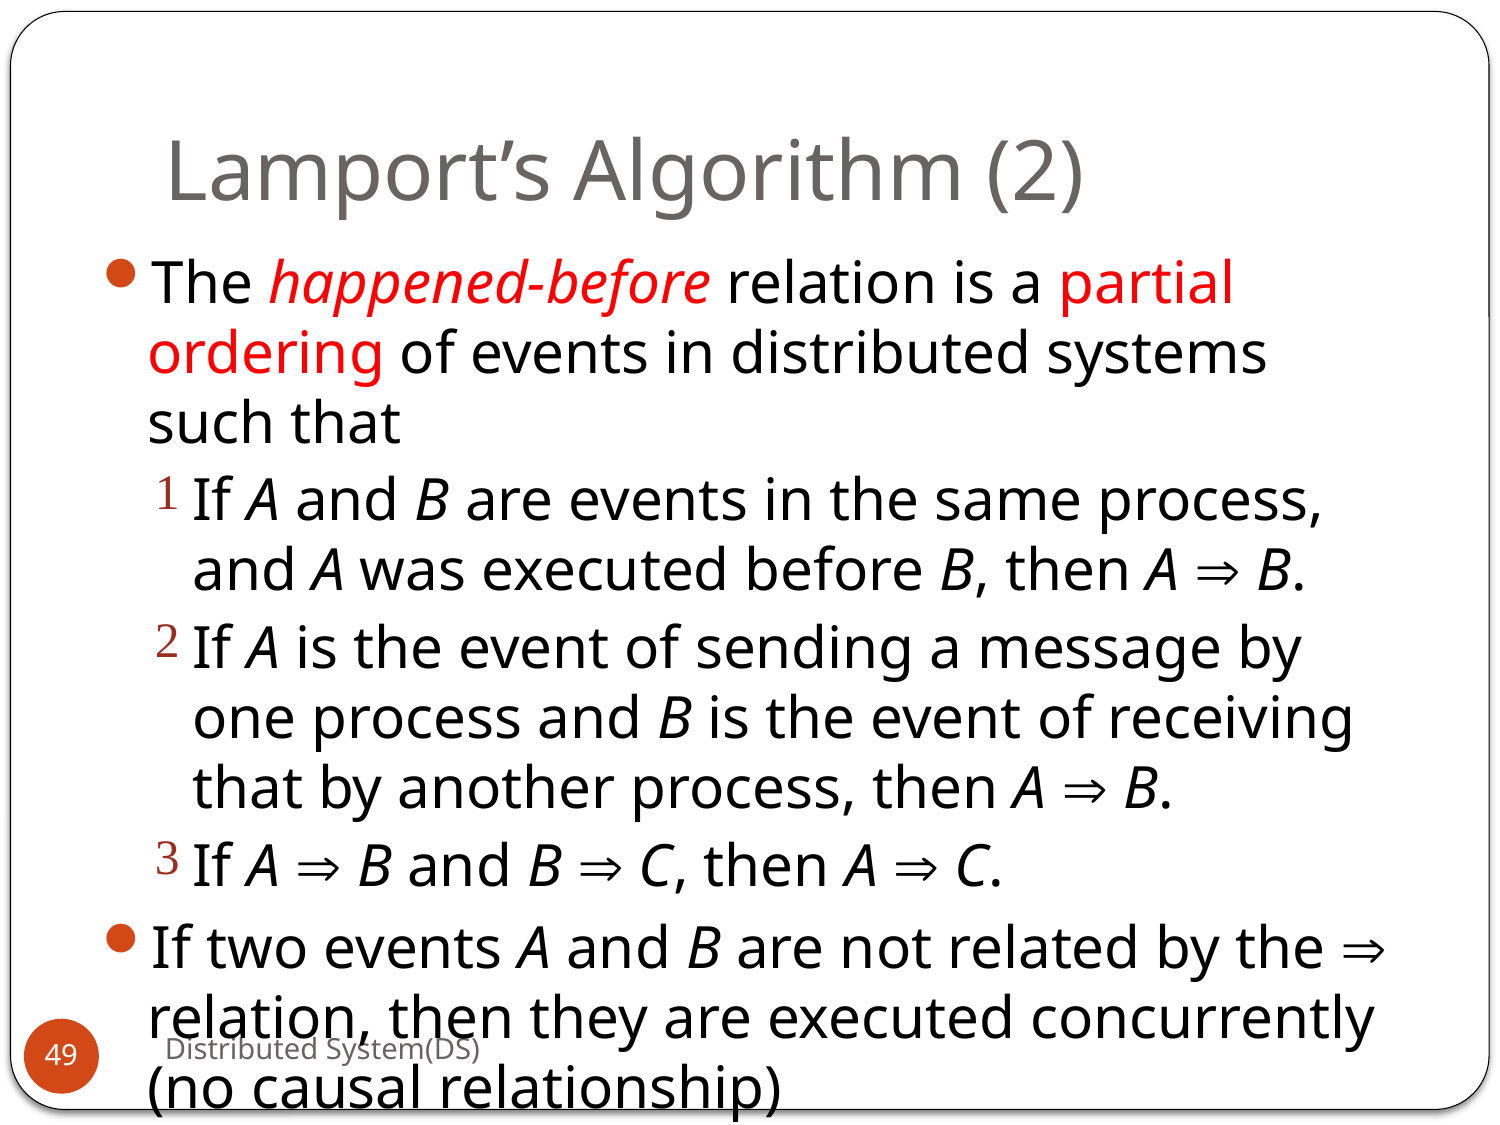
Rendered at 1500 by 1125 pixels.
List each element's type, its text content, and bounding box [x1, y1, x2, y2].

title Lamport’s Algorithm (2) [150, 45, 1425, 233]
footer Distributed System(DS) [150, 1012, 800, 1088]
list The happened-before relation is a partial ordering of events in distributed systems such that If A and B are events in the same process, and A was executed before B, then A Þ B. If A is the event of sending a message by one process and B is the event of receiving that by another process, then A Þ B. If A Þ B and B Þ C, then A Þ C. If two events A and B are not related by the Þ relation, then they are executed concurrently (no causal relationship) [87, 237, 1425, 988]
slide_number 49 [23, 1018, 99, 1094]
